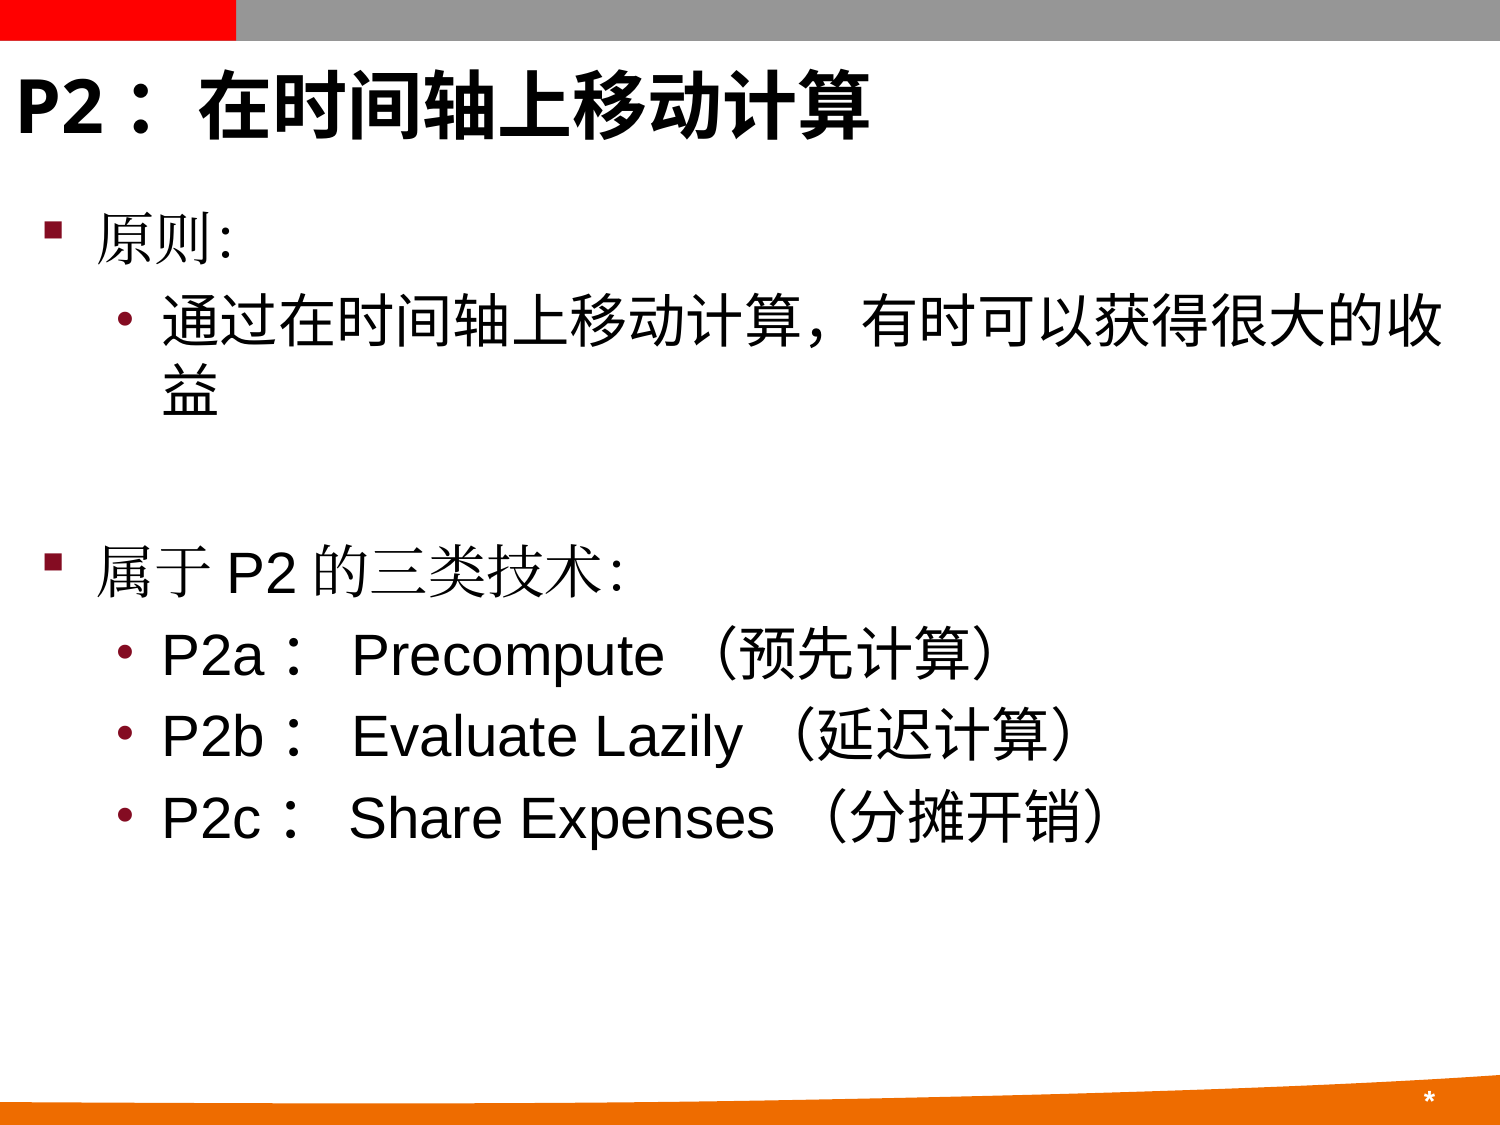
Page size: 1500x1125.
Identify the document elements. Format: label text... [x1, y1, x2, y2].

title P2：在时间轴上移动计算 [0, 47, 1463, 160]
list 原则： 通过在时间轴上移动计算，有时可以获得很大的收益 属于P2的三类技术： P2a：Precompute（预先计算） P2b：Evaluate Lazily（延迟计算） P2c：Share Expenses（分摊开销） [24, 194, 1488, 1059]
